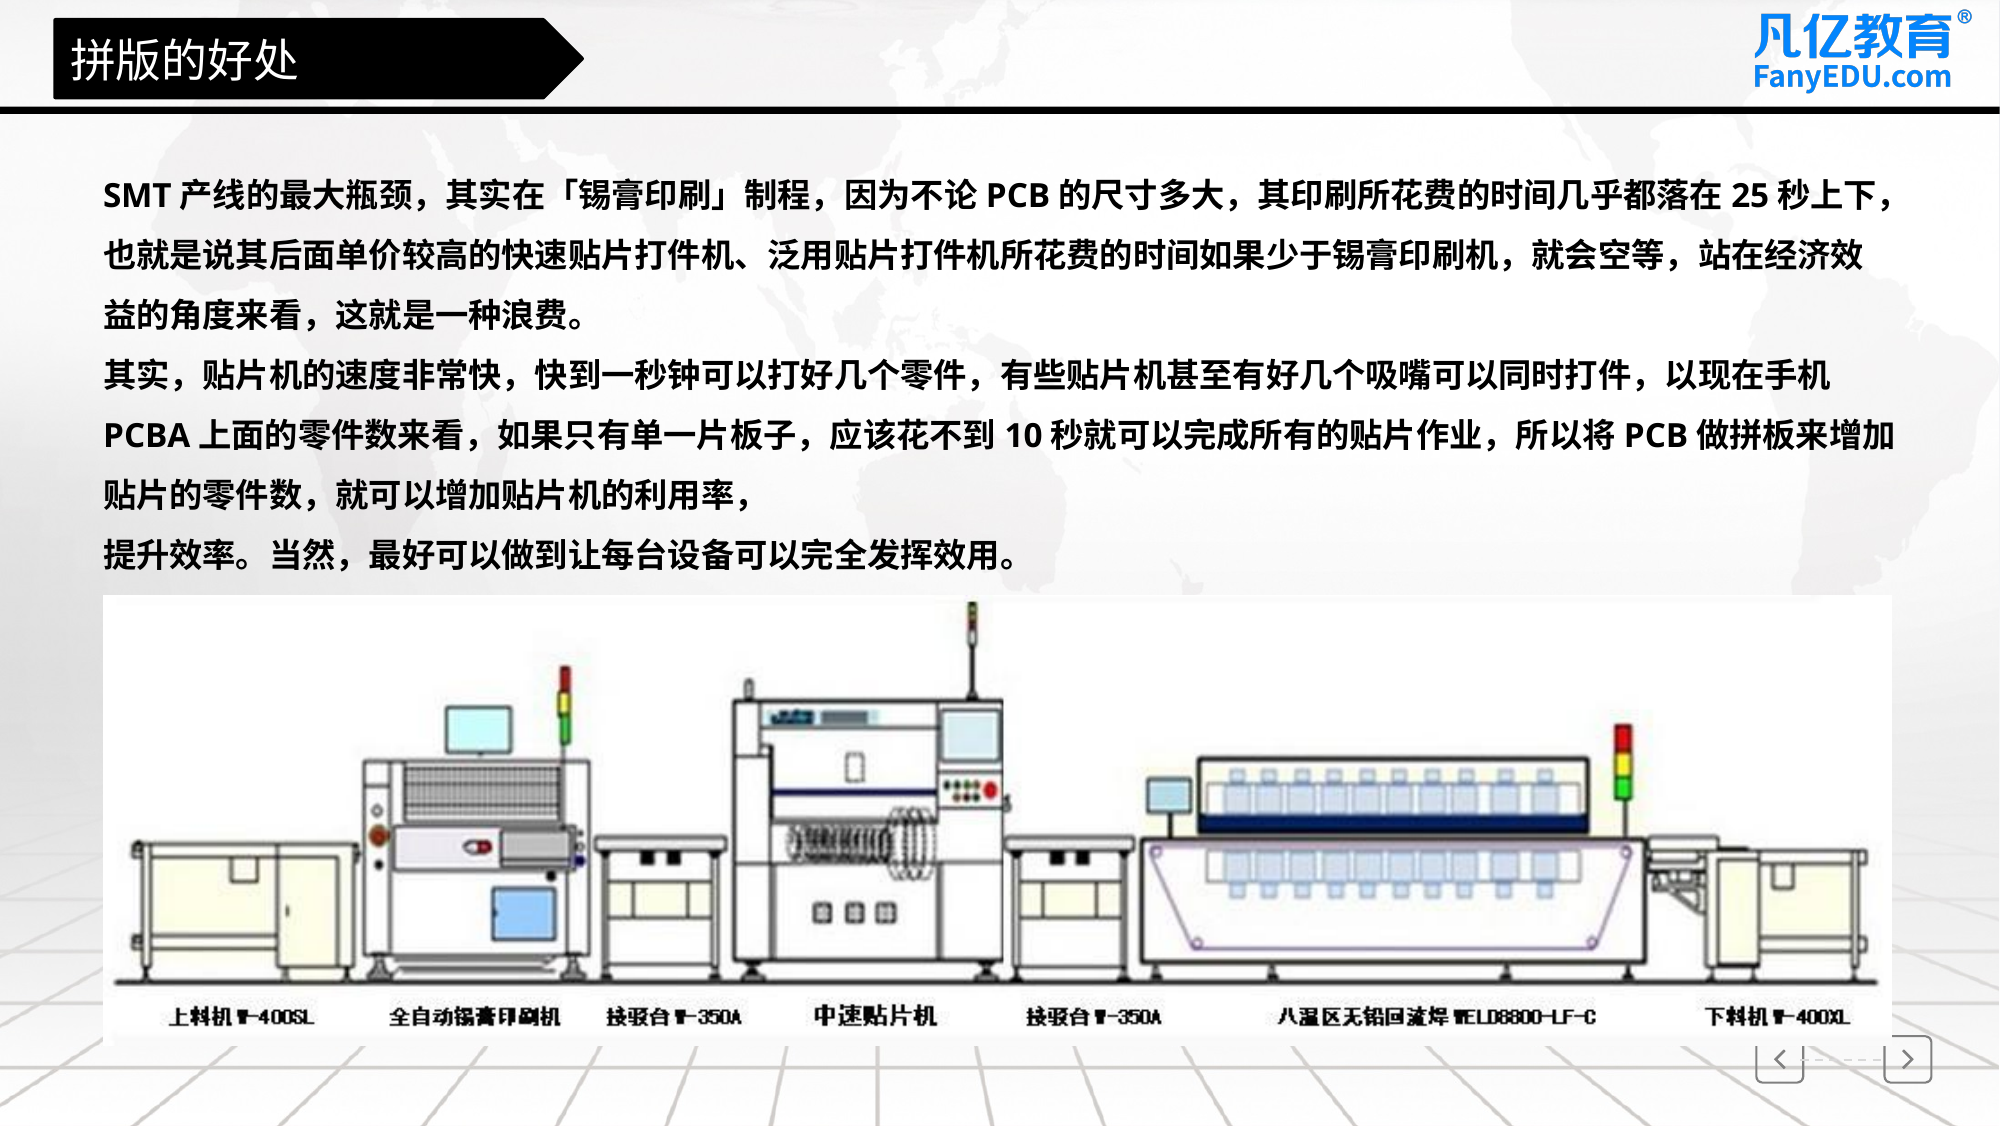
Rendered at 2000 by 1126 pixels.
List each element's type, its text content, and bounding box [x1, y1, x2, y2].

text_box 拼版的好处 [53, 17, 584, 100]
text_box SMT产线的最大瓶颈，其实在「锡膏印刷」制程，因为不论PCB的尺寸多大，其印刷所花费的时间几乎都落在25秒上下，也就是说其后面单价较高的快速贴片打件机、泛用贴片打件机所花费的时间如果少于锡膏印刷机，就会空等，站在经济效益的角度来看，这就是一种浪费。 其实，贴片机的速度非常快，快到一秒钟可以打好几个零件，有些贴片机甚至有好几个吸嘴可以同时打件，以现在手机PCBA上面的零件数来看，如果只有单一片板子，应该花不到10秒就可以完成所有的贴片作业，所以将PCB做拼板来增加贴片的零件数，就可以增加贴片机的利用率， 提升效率。当然，最好可以做到让每台设备可以完全发挥效用。 [103, 154, 1897, 574]
picture [0, 114, 1999, 1126]
picture [0, 0, 1999, 106]
